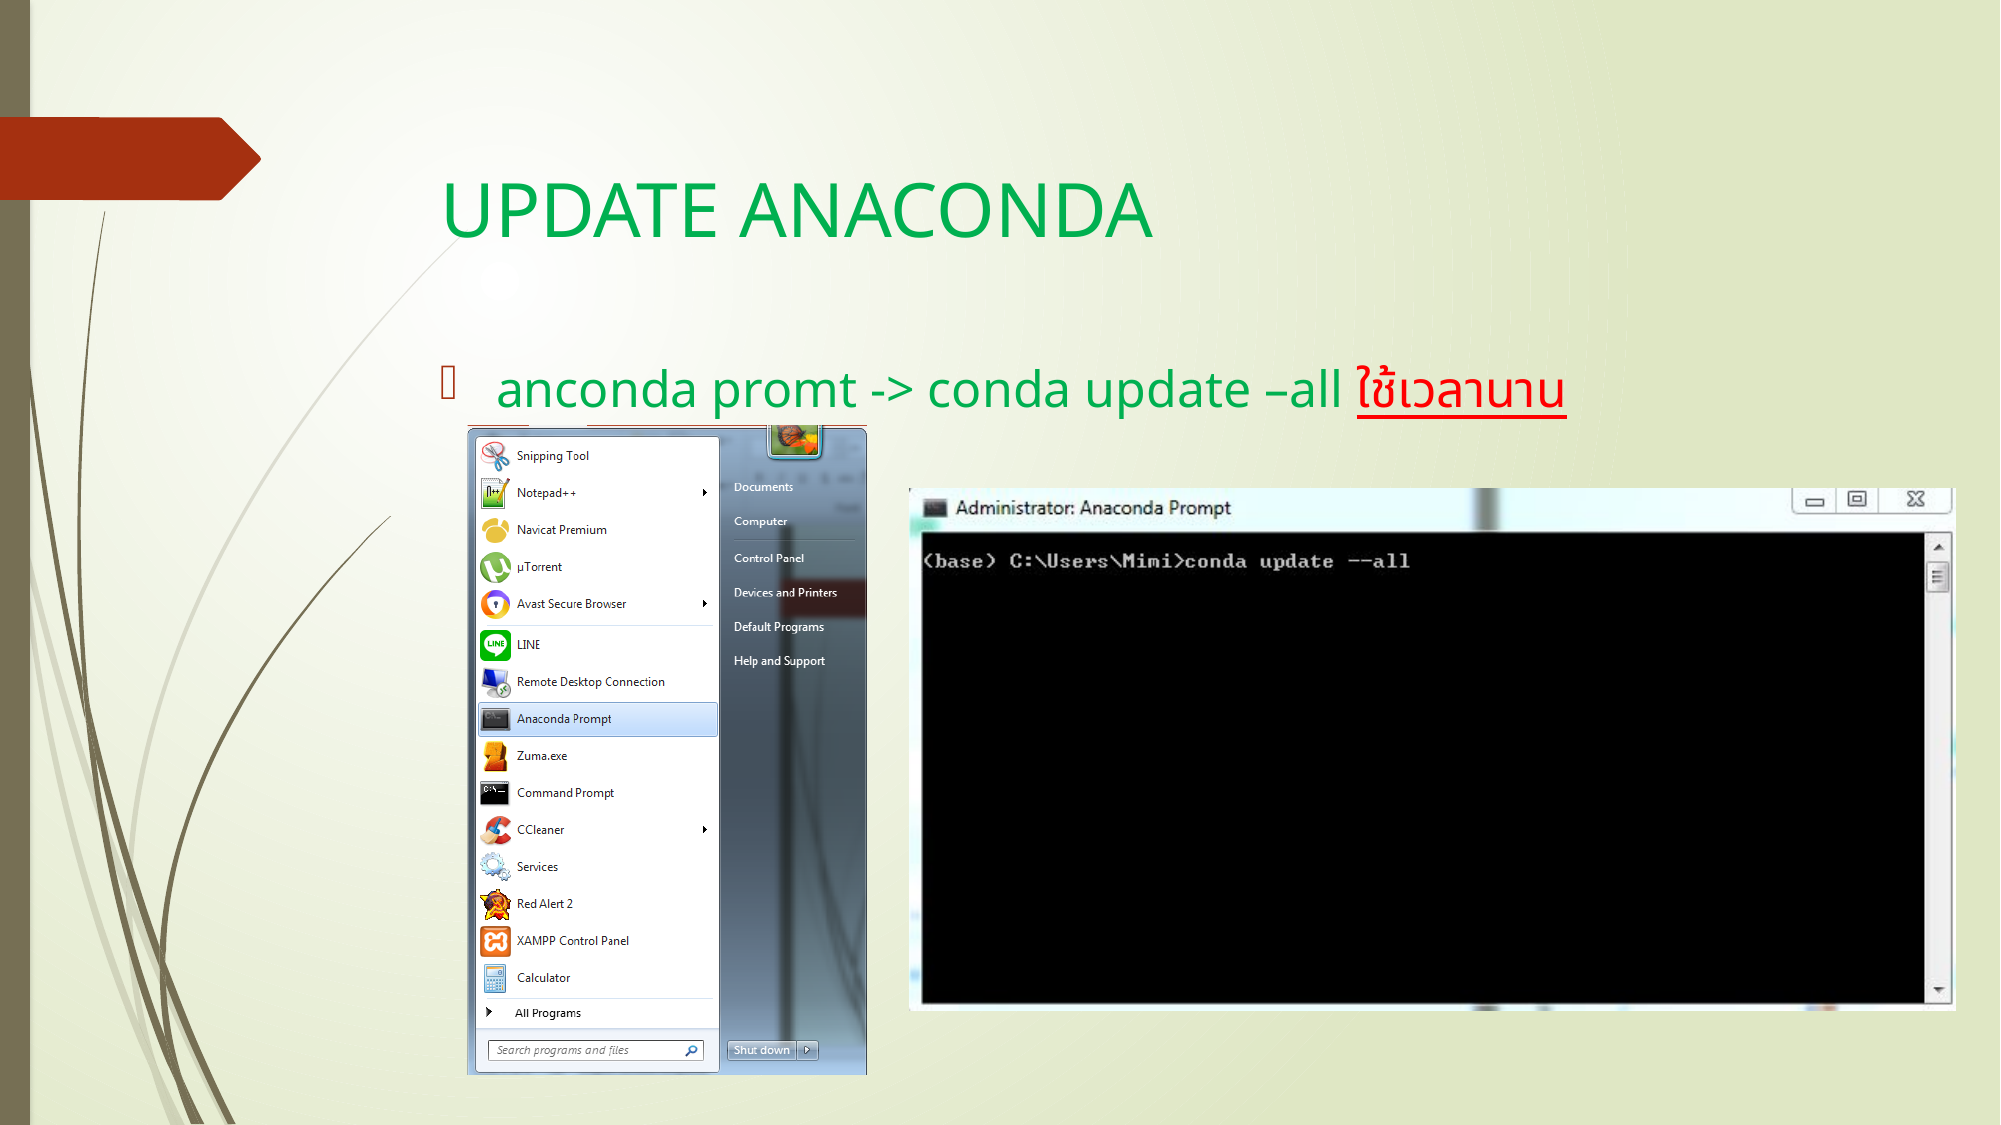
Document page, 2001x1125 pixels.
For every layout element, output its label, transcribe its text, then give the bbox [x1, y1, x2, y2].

picture [909, 488, 1956, 1011]
picture [467, 425, 868, 1075]
list anconda promt -> conda update –all ใช้เวลานาน [424, 350, 1888, 970]
title UPDATE ANACONDA [425, 102, 1888, 313]
